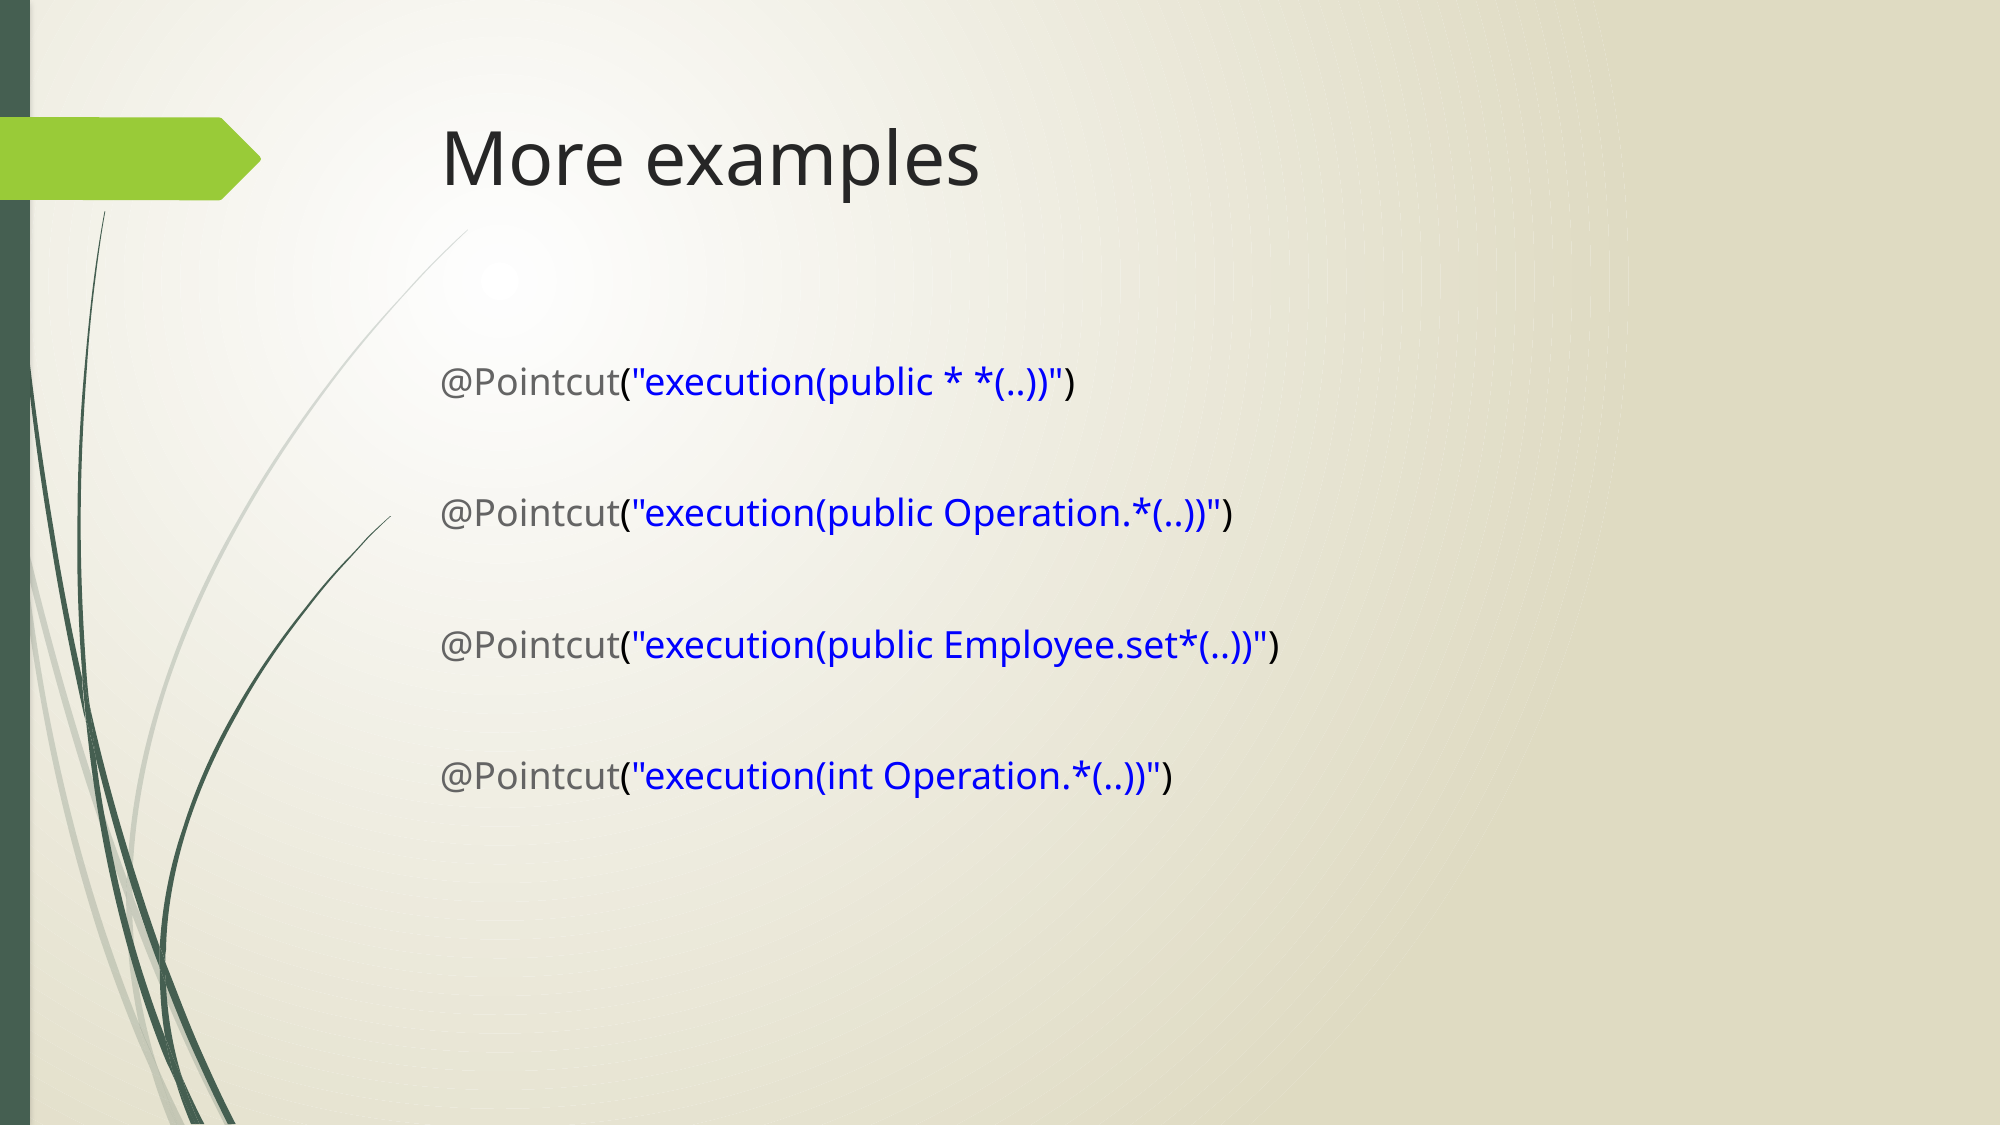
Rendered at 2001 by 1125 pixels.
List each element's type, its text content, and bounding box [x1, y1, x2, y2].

title More examples [425, 102, 1888, 313]
list @Pointcut("execution(public * *(..))") @Pointcut("execution(public Operation.*(..))") @Pointcut("execution(public Employee.set*(..))") @Pointcut("execution(int Operation.*(..))") [424, 350, 1888, 970]
